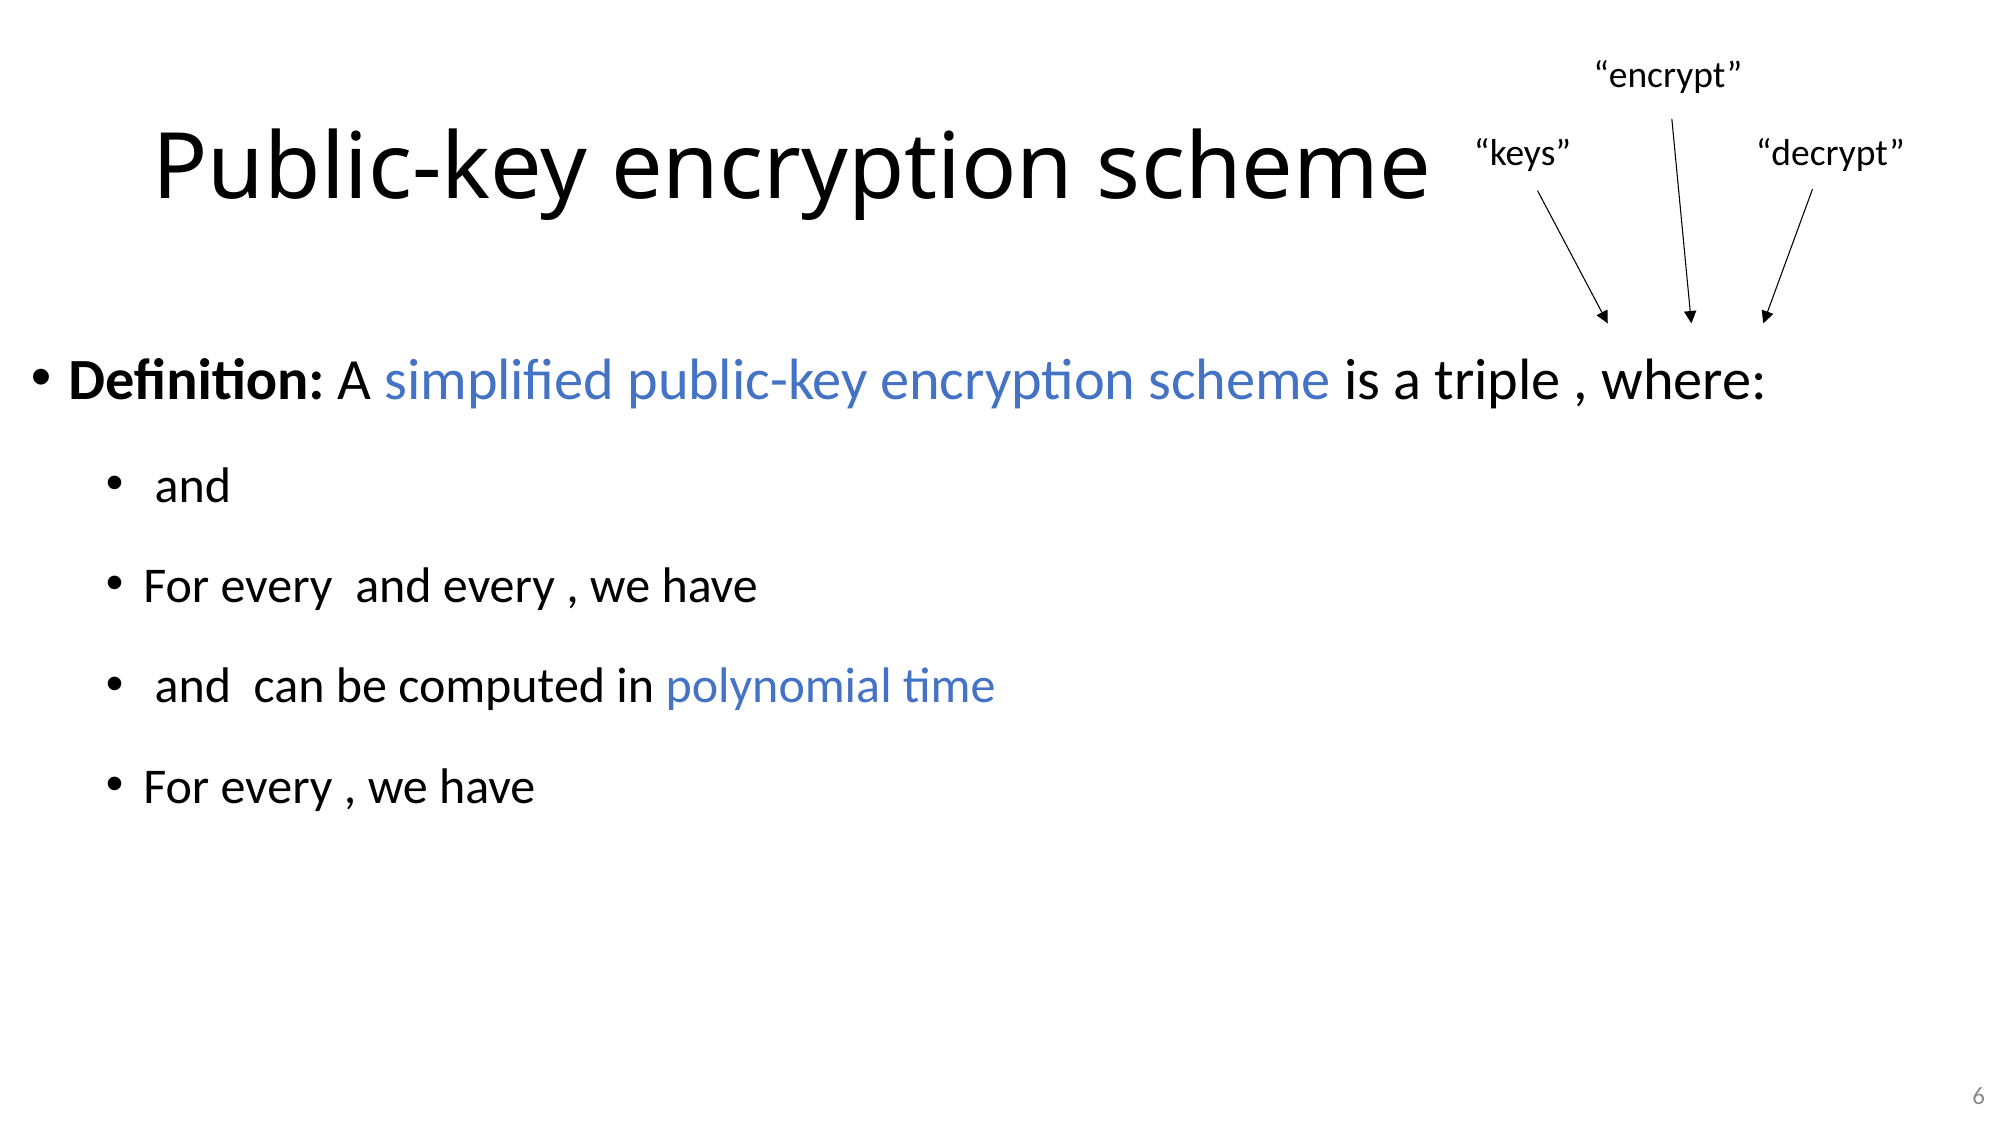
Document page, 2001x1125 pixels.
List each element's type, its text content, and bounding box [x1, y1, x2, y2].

title Public-key encryption scheme [137, 59, 1436, 278]
slide_number 6 [1550, 1064, 2000, 1125]
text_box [1436, 42, 1926, 324]
